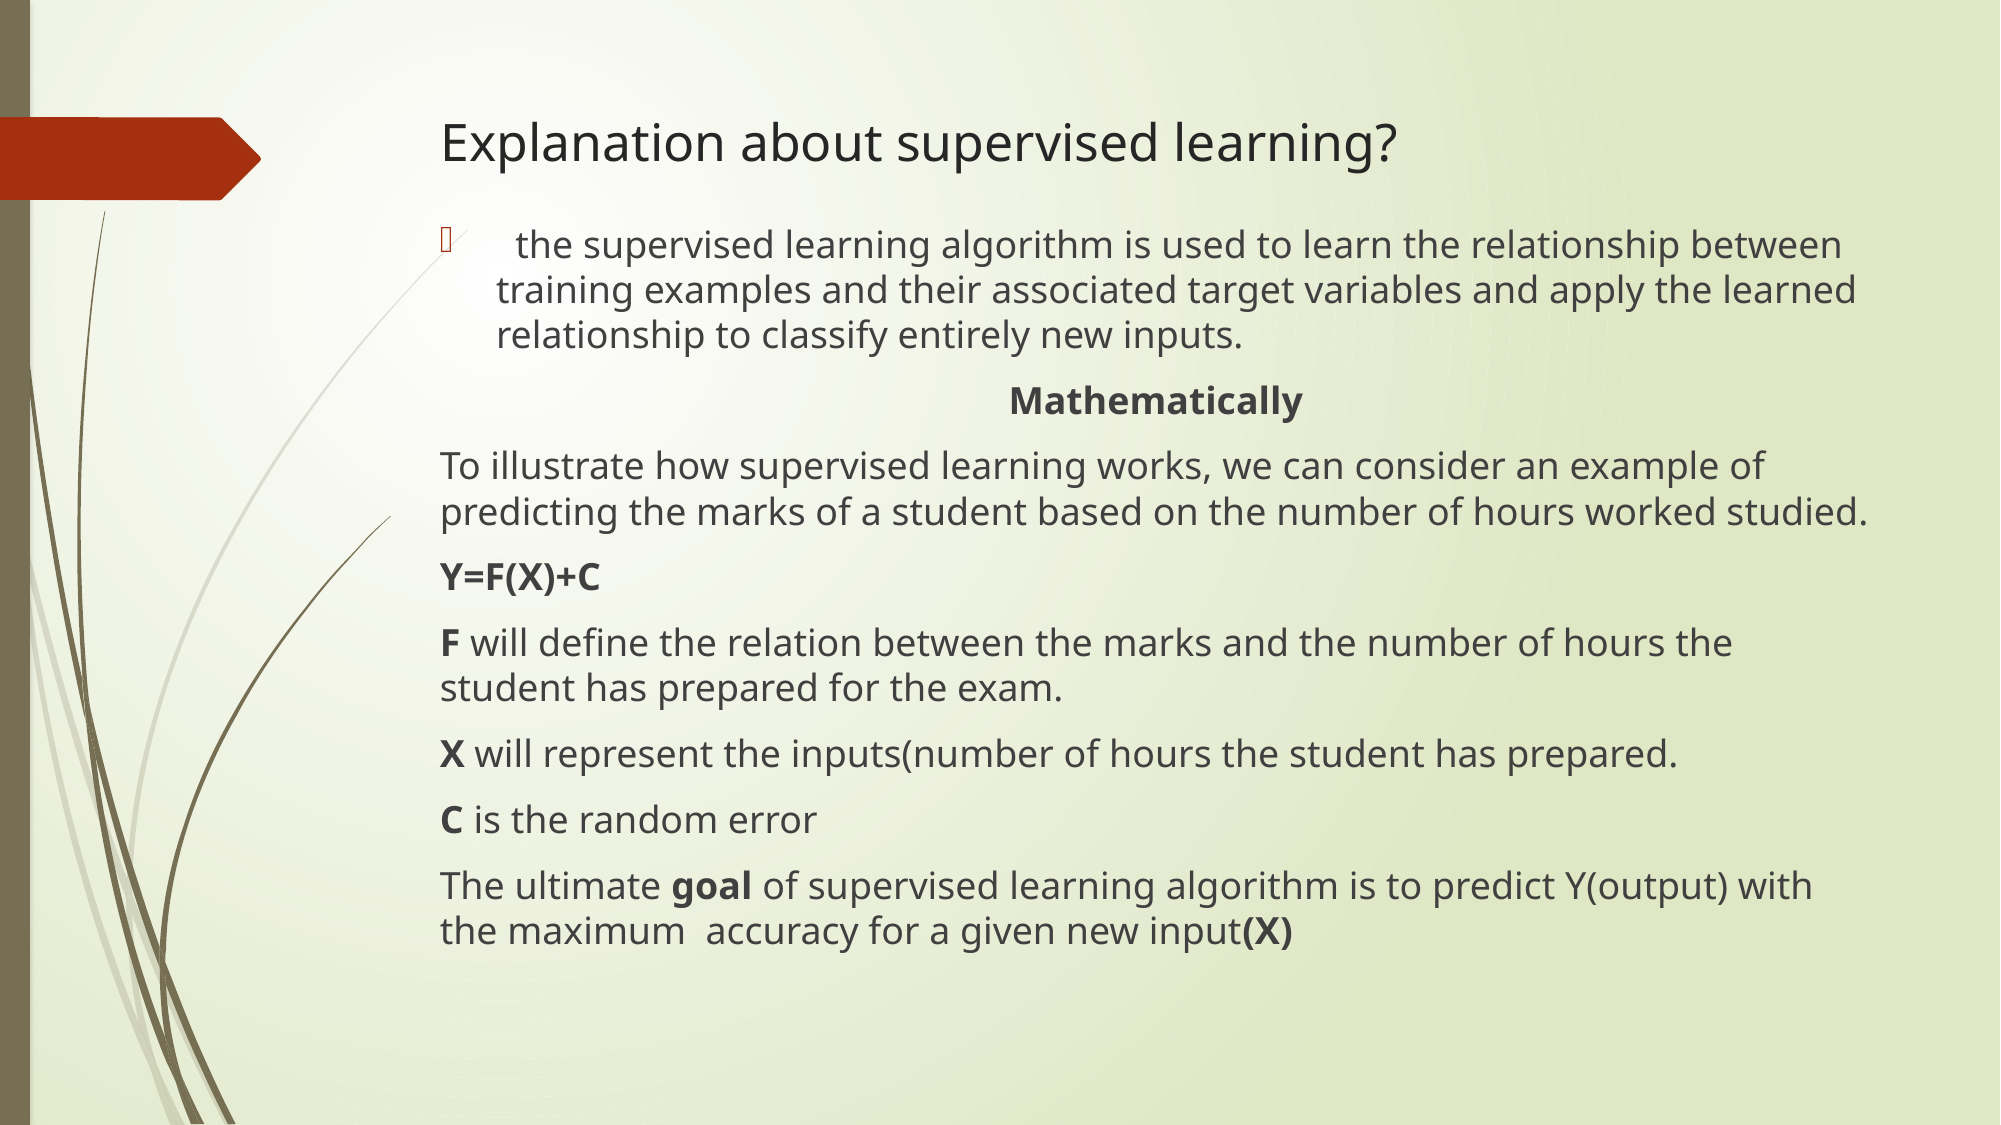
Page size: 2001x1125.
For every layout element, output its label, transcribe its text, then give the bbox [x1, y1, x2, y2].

list the supervised learning algorithm is used to learn the relationship between training examples and their associated target variables and apply the learned relationship to classify entirely new inputs. Mathematically To illustrate how supervised learning works, we can consider an example of predicting the marks of a student based on the number of hours worked studied. Y=F(X)+C F will define the relation between the marks and the number of hours the student has prepared for the exam. X will represent the inputs(number of hours the student has prepared. C is the random error The ultimate goal of supervised learning algorithm is to predict Y(output) with the maximum accuracy for a given new input(X) [424, 213, 1888, 970]
title Explanation about supervised learning? [425, 102, 1888, 213]
